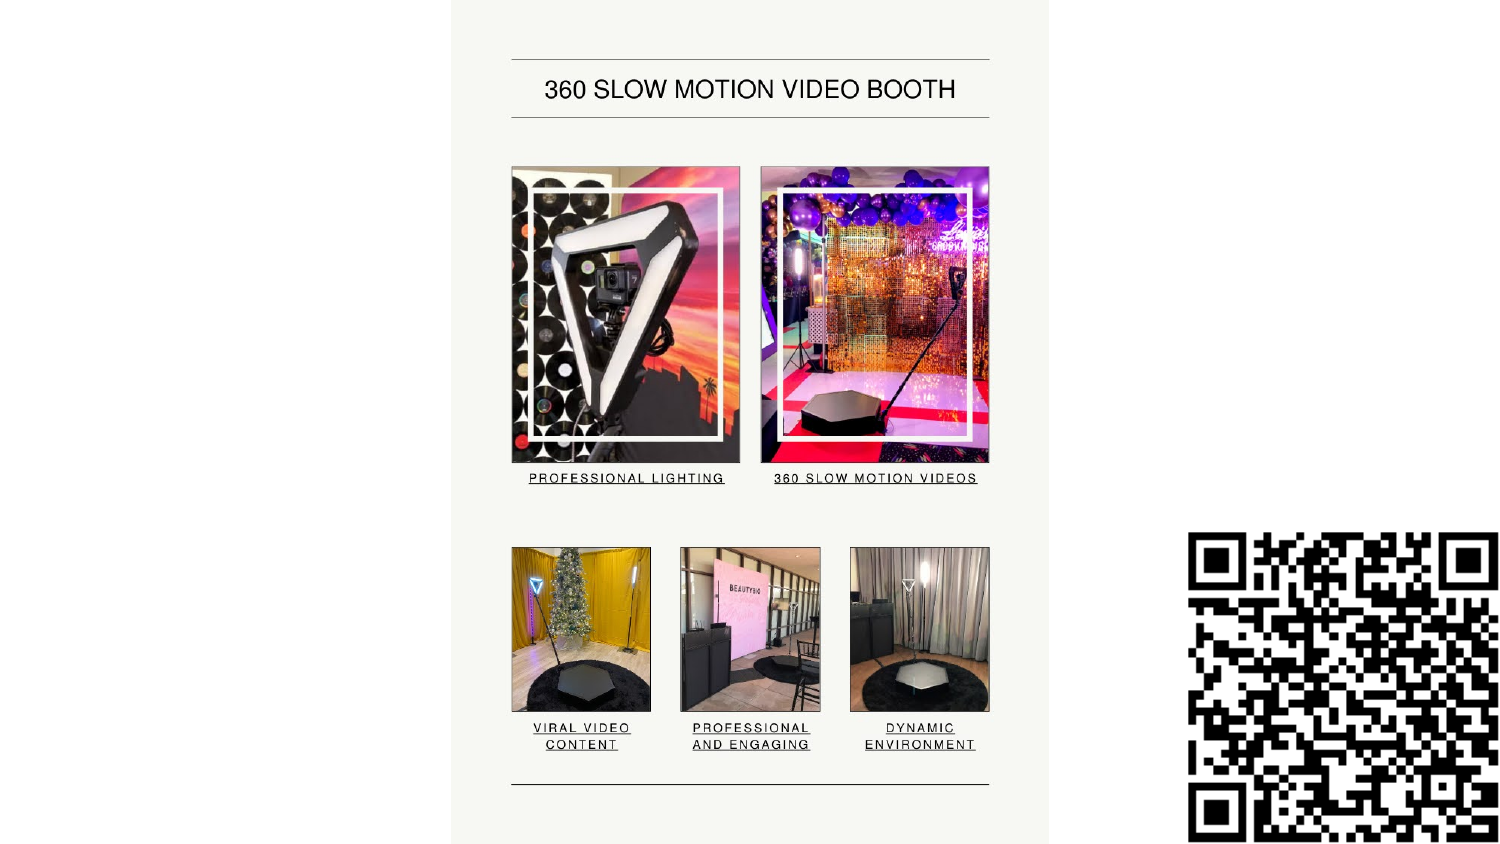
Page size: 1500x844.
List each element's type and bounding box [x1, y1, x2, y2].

picture [1187, 530, 1500, 844]
picture [451, 0, 1049, 844]
